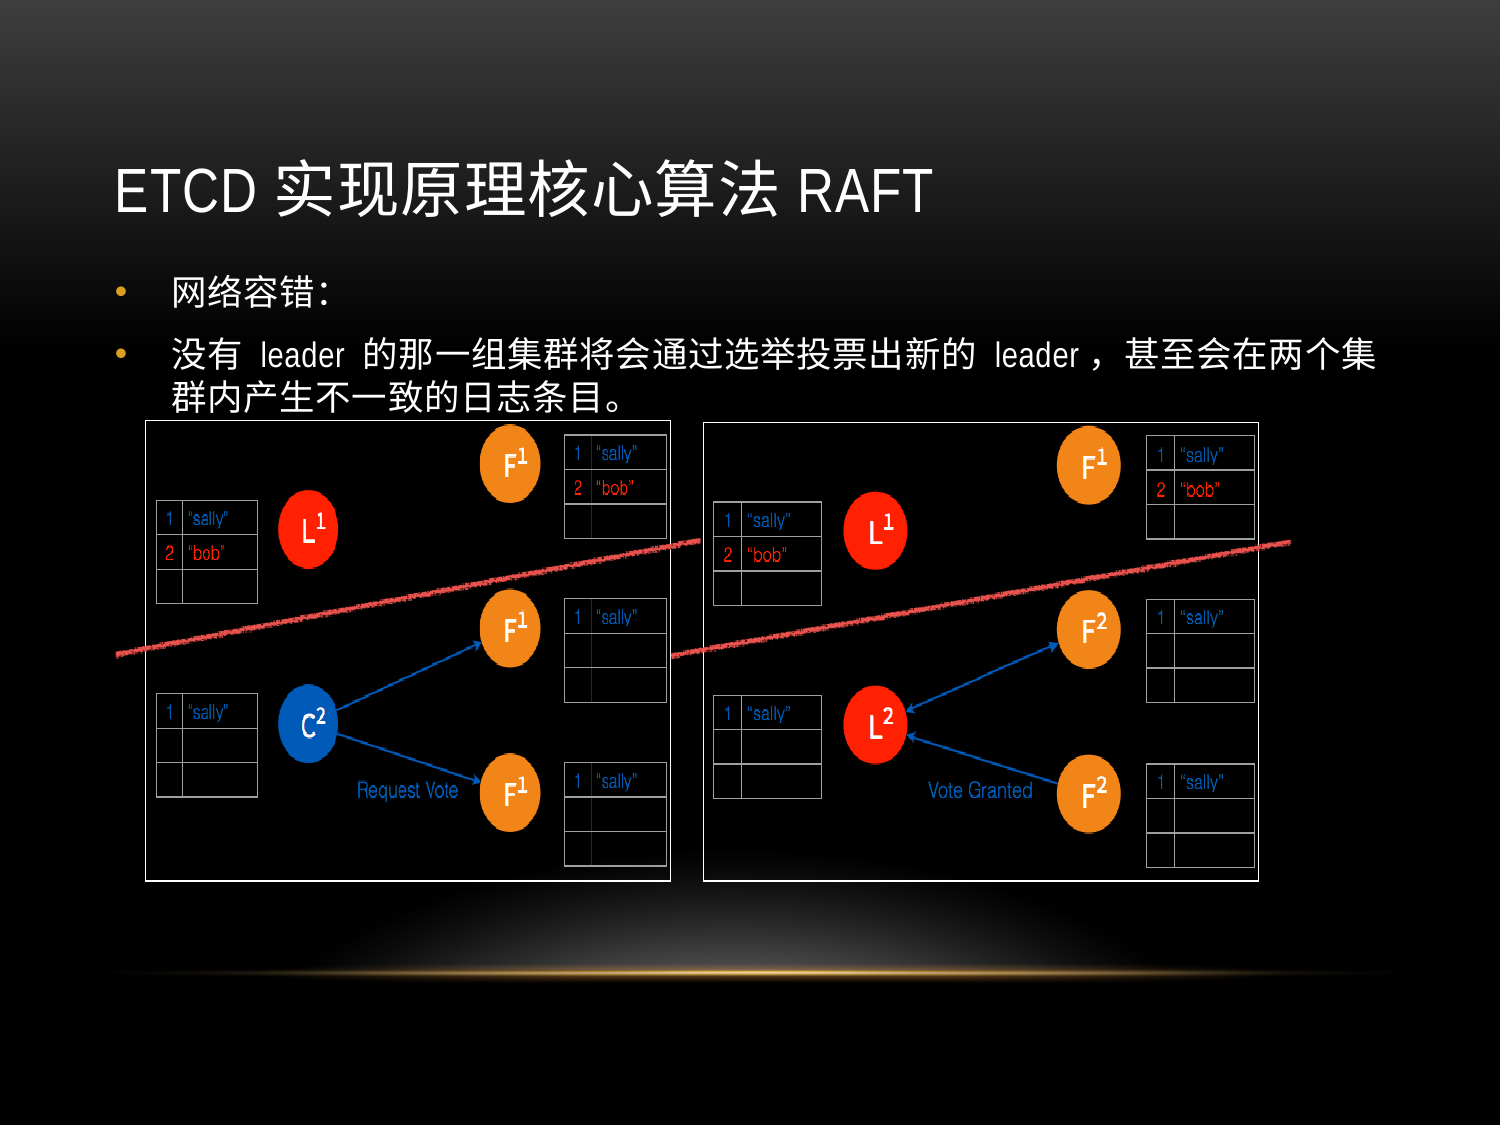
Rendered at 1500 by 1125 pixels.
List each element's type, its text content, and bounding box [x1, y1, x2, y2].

picture [0, 0, 1500, 1125]
list 网络容错： 没有 leader 的那一组集群将会通过选举投票出新的 leader，甚至会在两个集群内产生不一致的日志条目。 [99, 262, 1400, 1047]
title ETCD实现原理核心算法RAFT [99, 45, 1400, 233]
